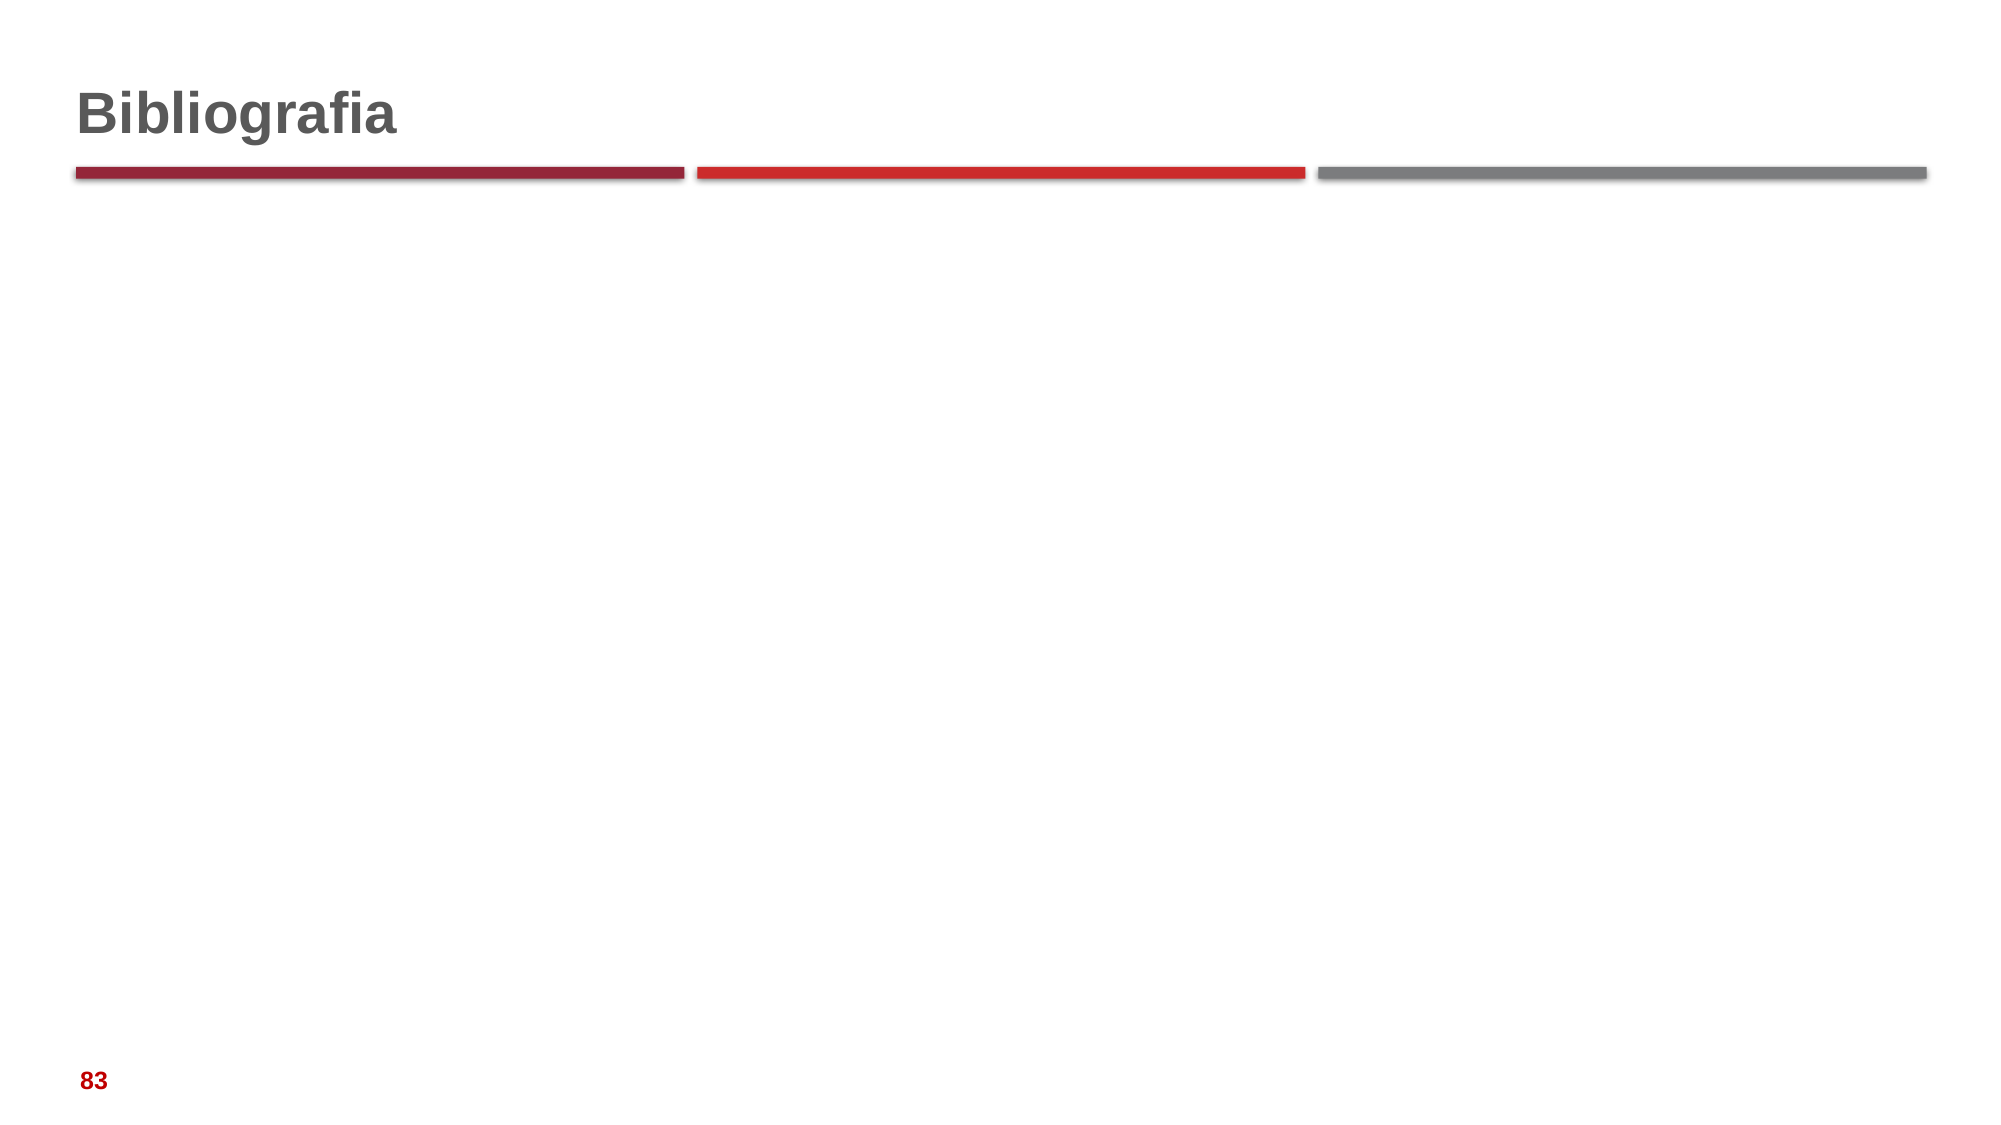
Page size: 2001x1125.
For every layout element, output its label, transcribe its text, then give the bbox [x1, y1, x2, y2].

slide_number 83 [53, 1049, 136, 1110]
title Bibliografia [76, 82, 1926, 146]
